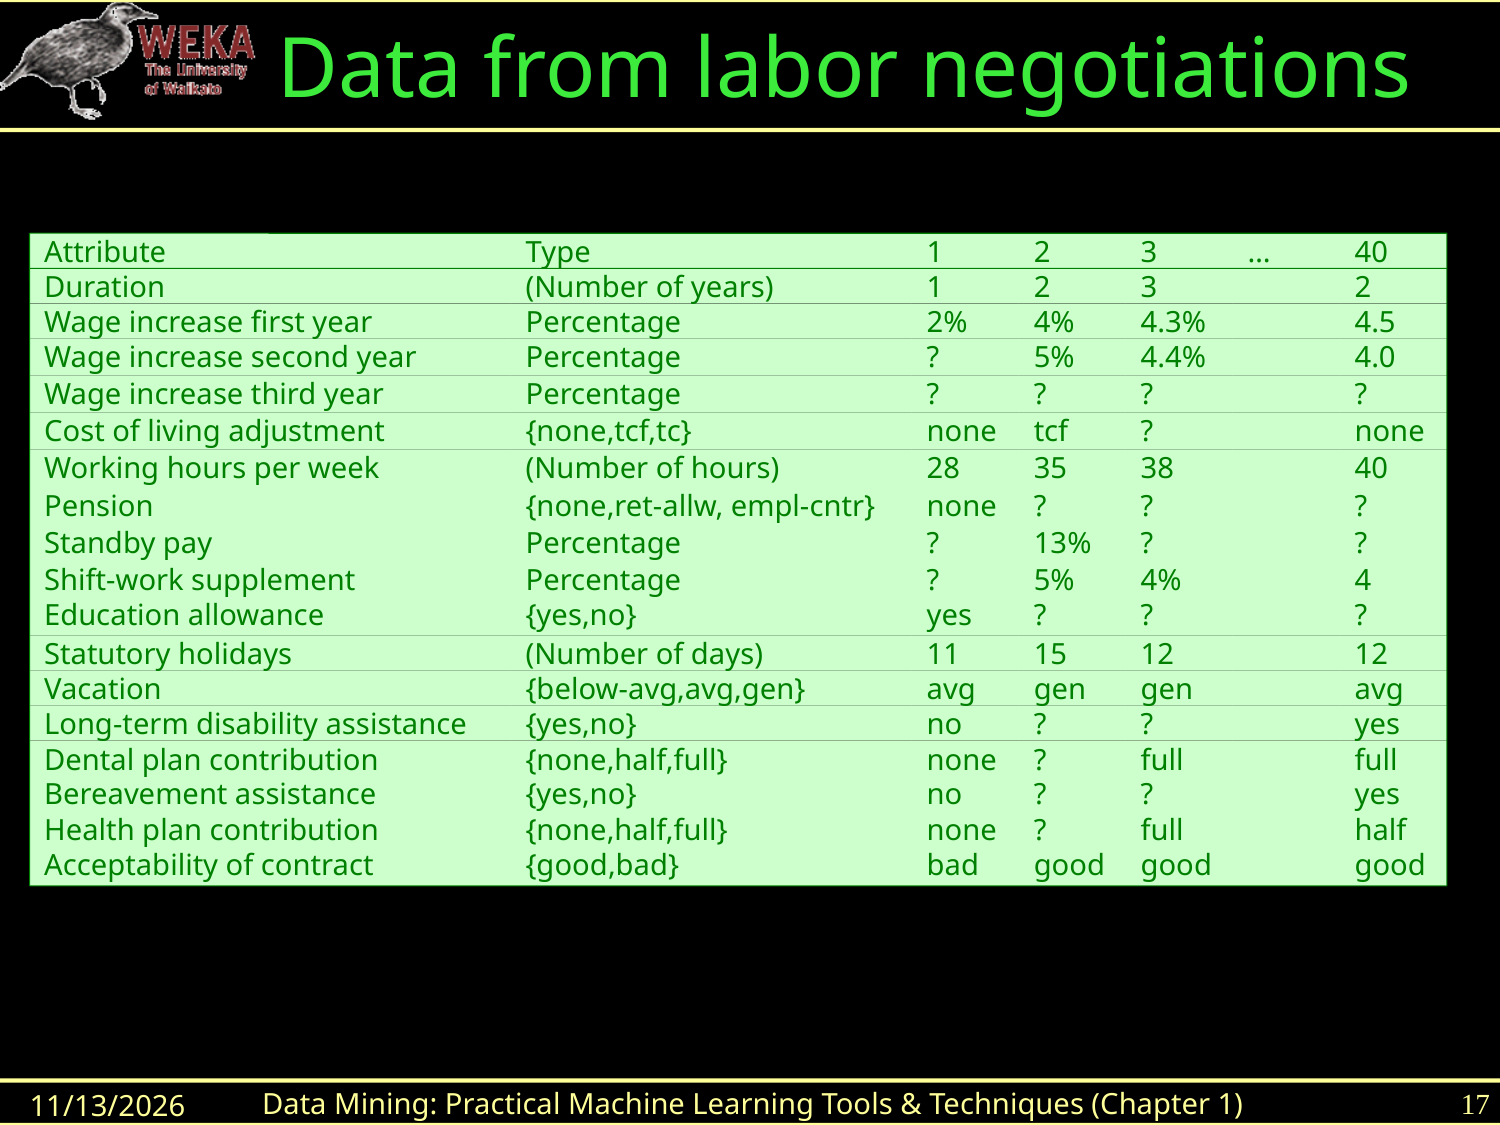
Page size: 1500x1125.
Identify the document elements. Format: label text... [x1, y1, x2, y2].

picture [0, 3, 263, 127]
slide_number 17 [1305, 1085, 1491, 1125]
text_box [29, 232, 1447, 887]
title Data from labor negotiations [263, 0, 1500, 159]
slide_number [29, 1087, 207, 1125]
footer Data Mining: Practical Machine Learning Tools & Techniques (Chapter 1) [236, 1085, 1270, 1125]
